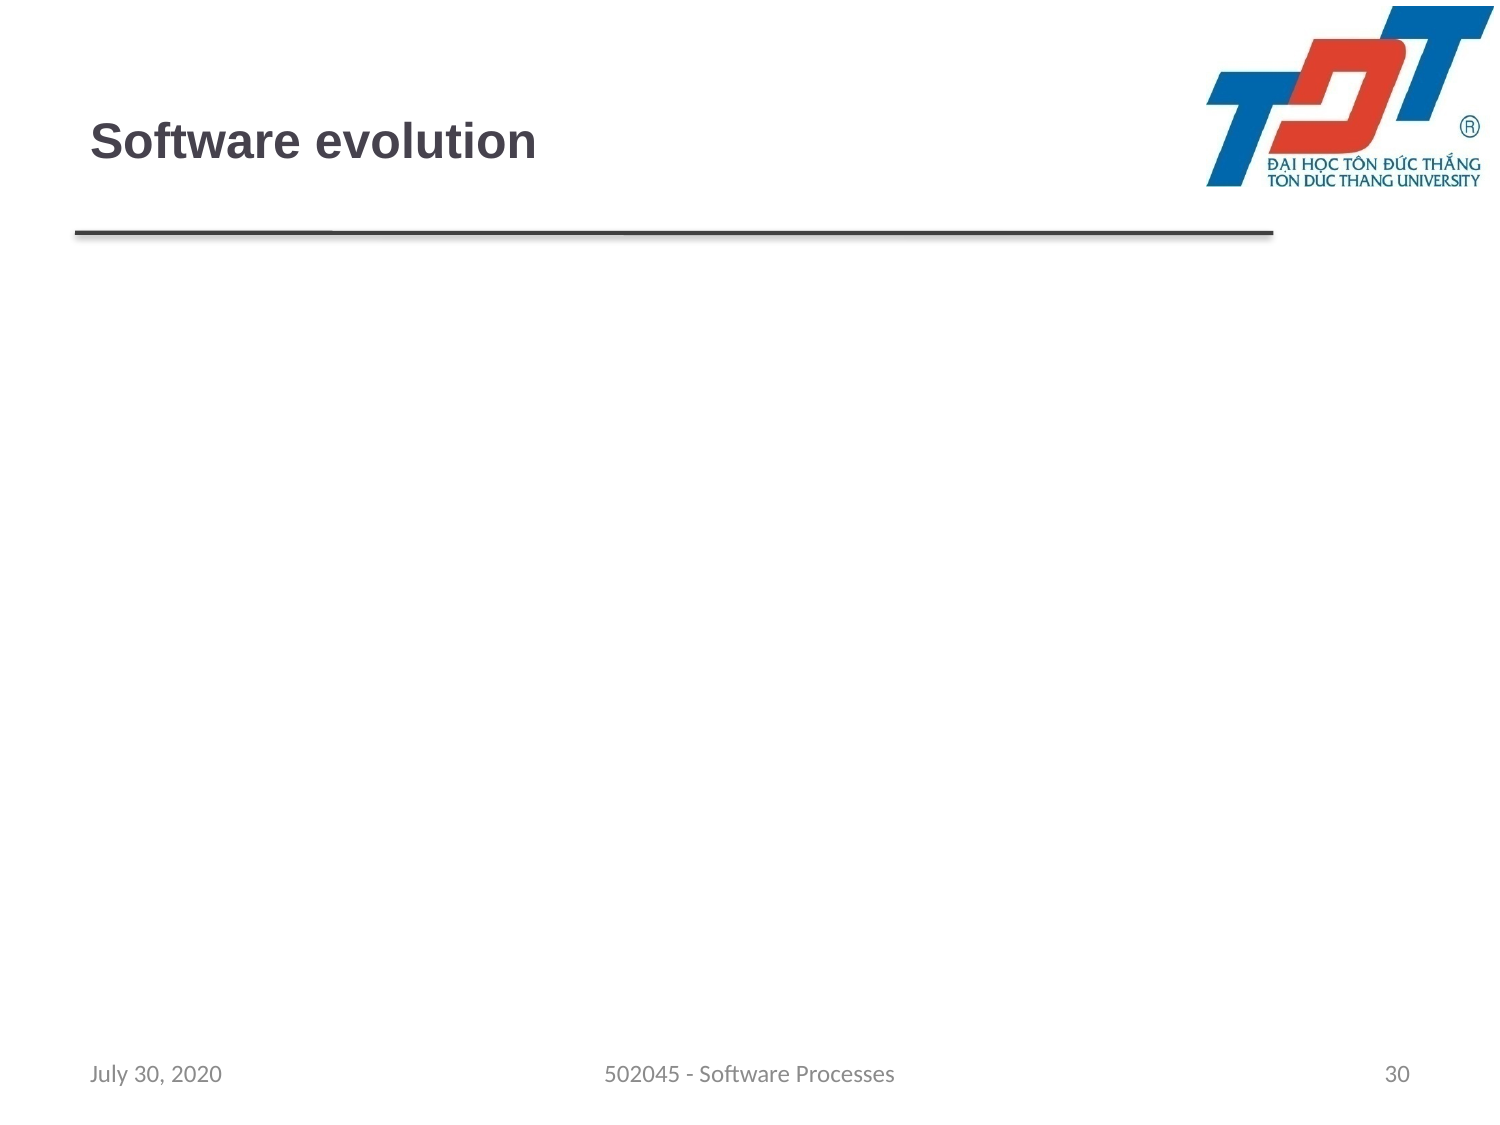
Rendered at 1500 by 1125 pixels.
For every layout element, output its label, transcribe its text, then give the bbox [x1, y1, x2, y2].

slide_number 30 [1074, 1042, 1425, 1103]
title Software evolution [74, 44, 1272, 233]
picture [1206, 6, 1494, 187]
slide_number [75, 1042, 425, 1103]
footer 502045 - Software Processes [512, 1042, 988, 1103]
